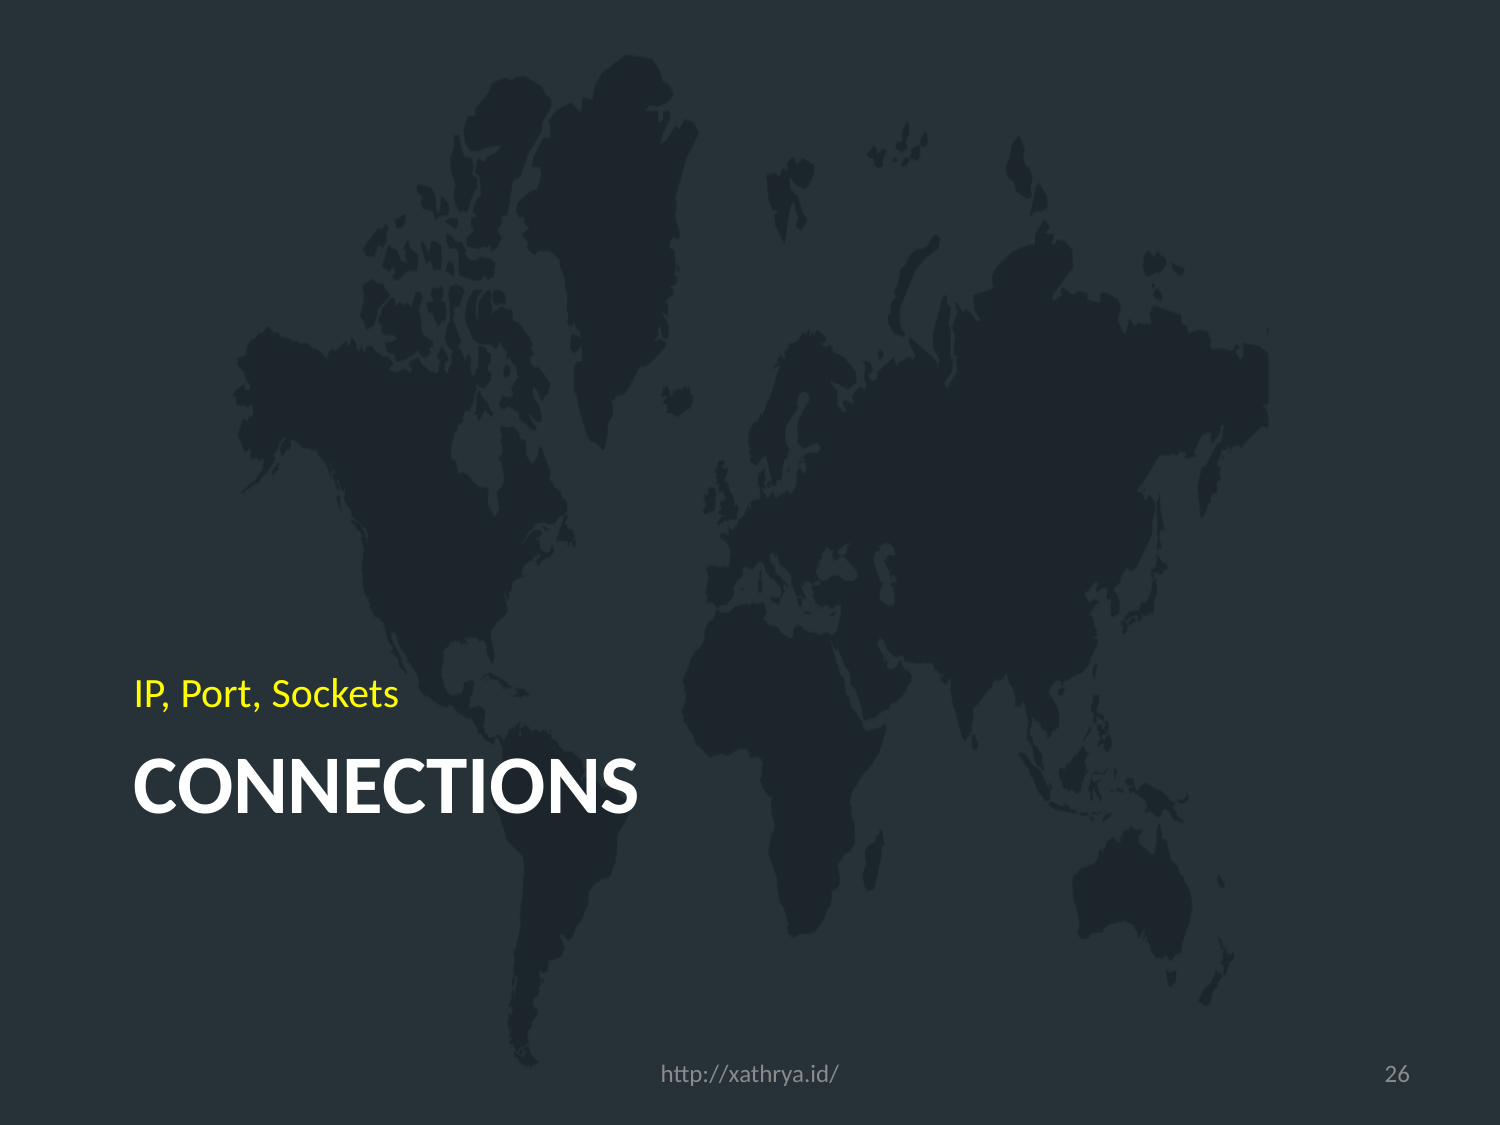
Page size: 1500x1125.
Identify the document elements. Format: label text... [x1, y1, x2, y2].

footer http://xathrya.id/ [512, 1042, 988, 1103]
title connections [118, 723, 1394, 947]
picture [0, 0, 1500, 1125]
list IP, Port, Sockets [118, 476, 1394, 723]
slide_number 26 [1074, 1042, 1425, 1103]
